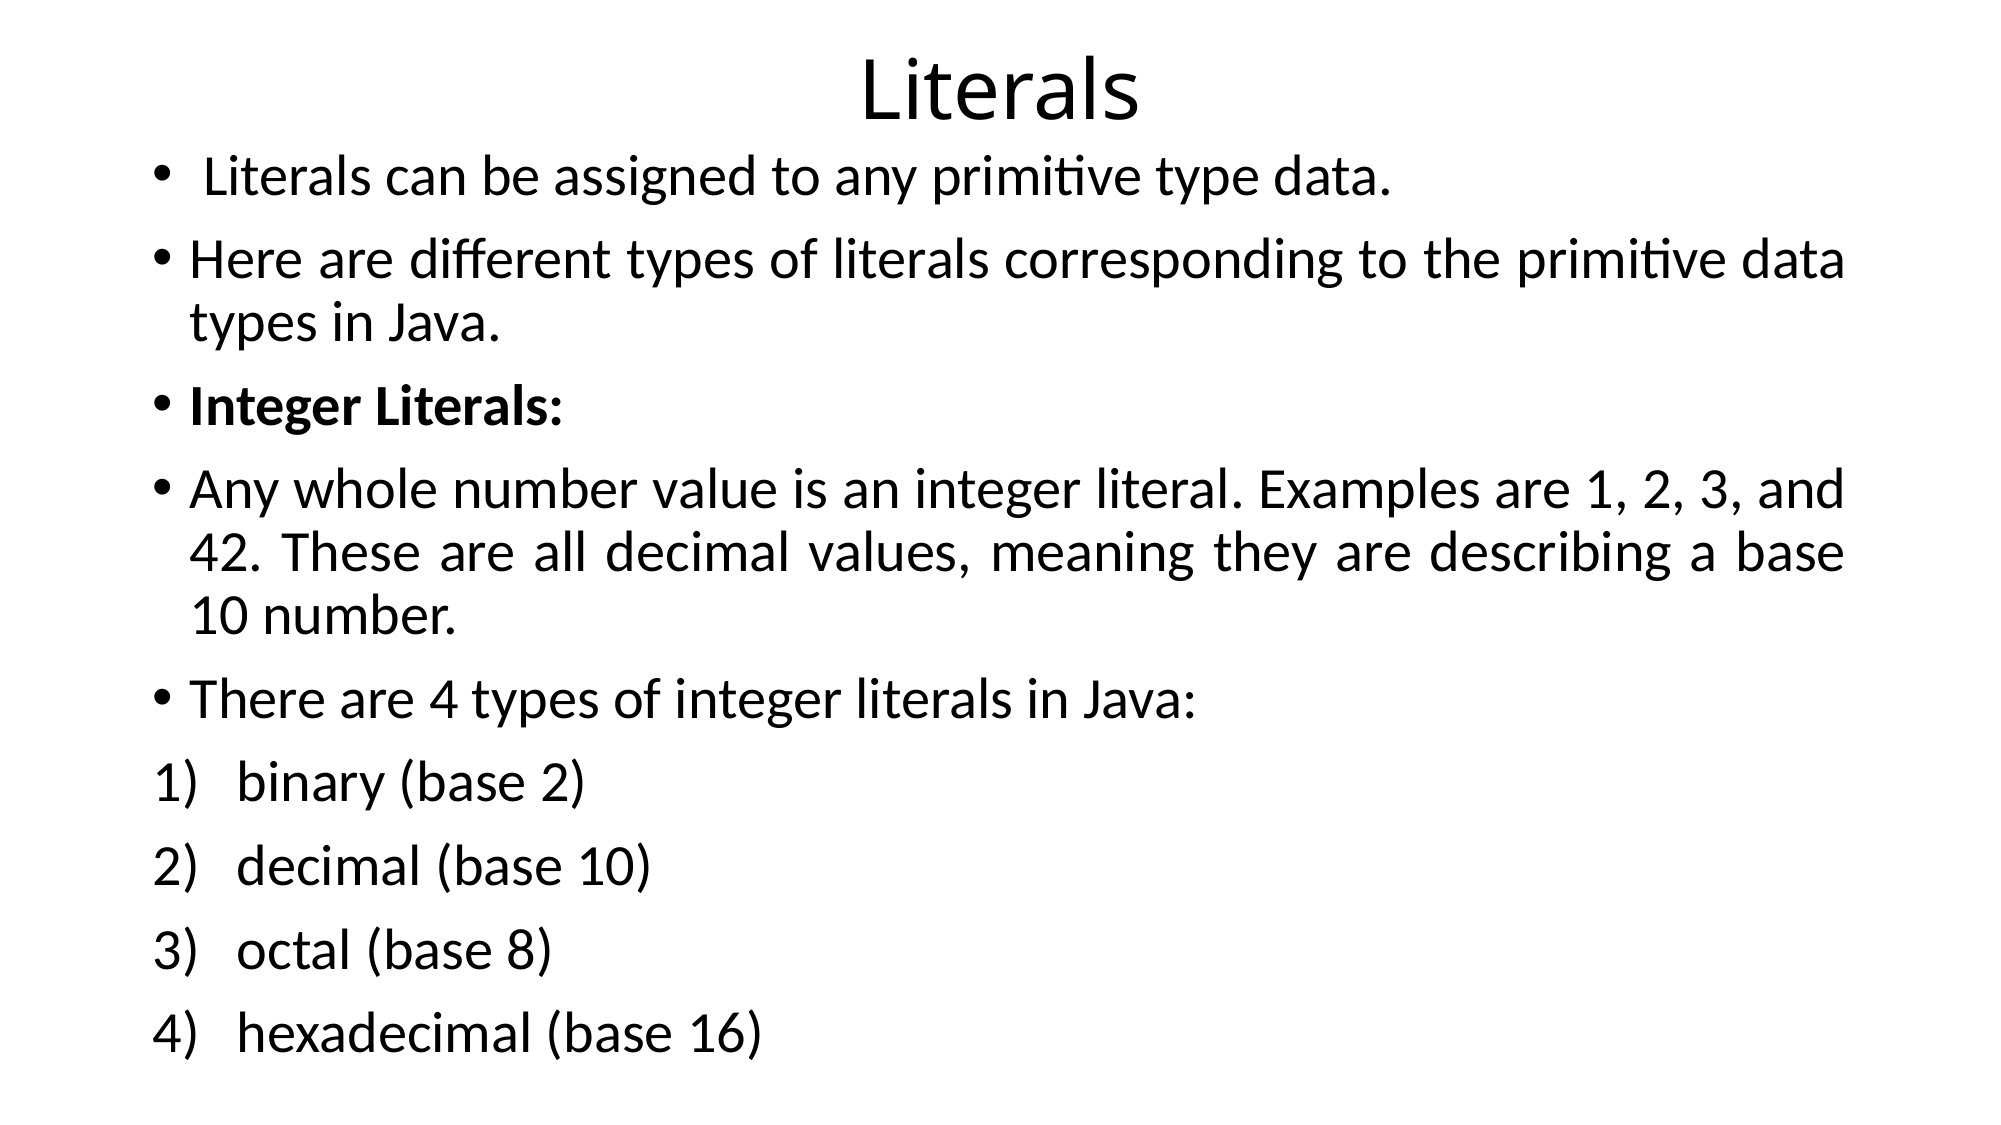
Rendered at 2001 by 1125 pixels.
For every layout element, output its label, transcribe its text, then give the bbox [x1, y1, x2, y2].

list Literals can be assigned to any primitive type data. Here are different types of literals corresponding to the primitive data types in Java. Integer Literals: Any whole number value is an integer literal. Examples are 1, 2, 3, and 42. These are all decimal values, meaning they are describing a base 10 number. There are 4 types of integer literals in Java: binary (base 2) decimal (base 10) octal (base 8) hexadecimal (base 16) [137, 137, 1863, 1078]
title Literals [137, 21, 1863, 137]
